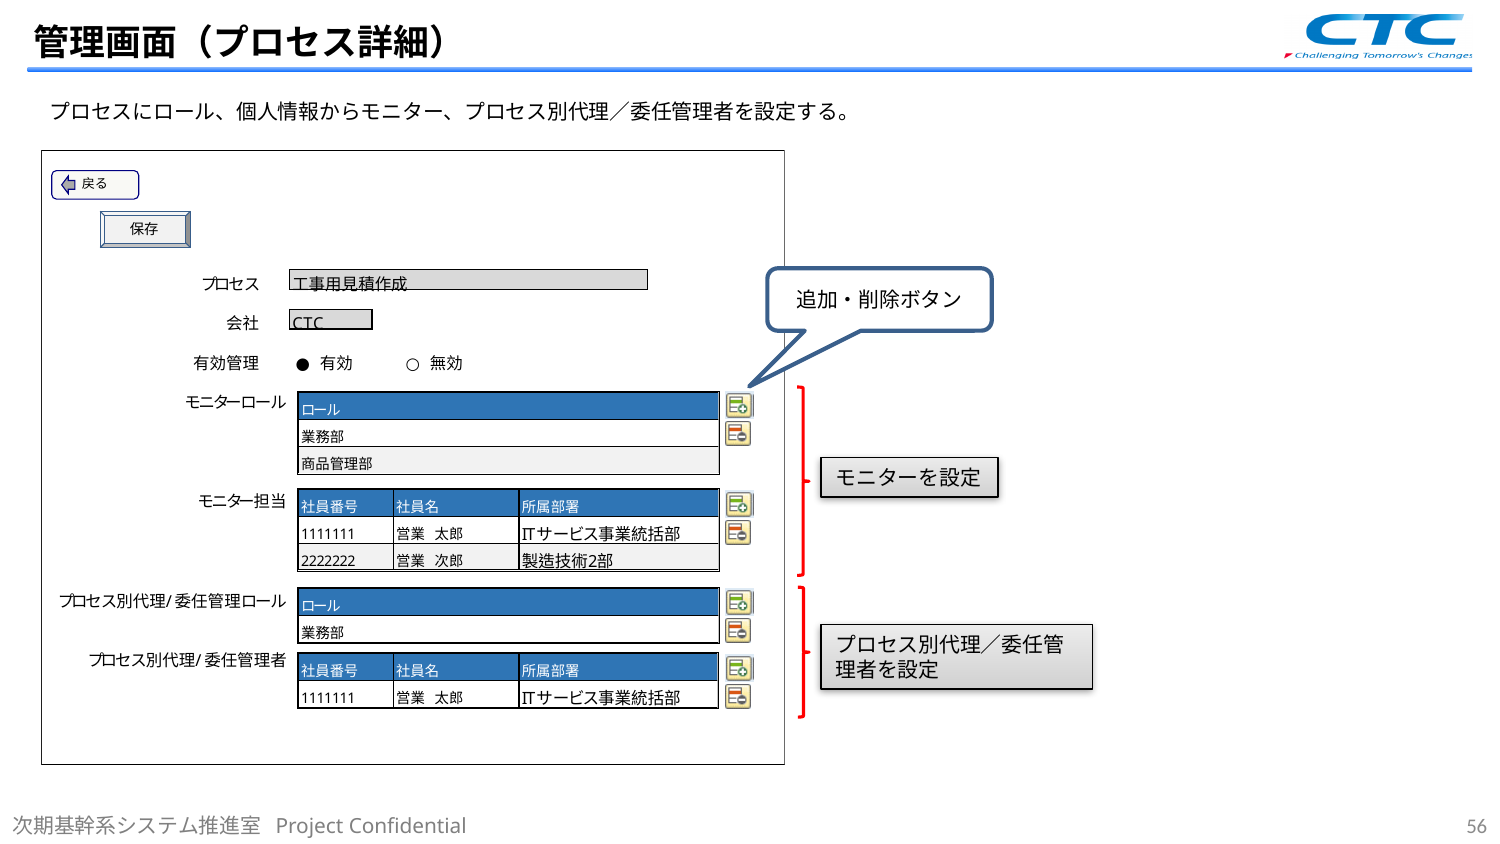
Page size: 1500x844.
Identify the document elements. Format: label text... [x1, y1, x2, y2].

picture [41, 149, 786, 766]
slide_number 56 [1149, 817, 1500, 844]
text_box プロセスにロール、個人情報からモニター、プロセス別代理／委任管理者を設定する。 [34, 91, 874, 131]
title 管理画面（プロセス詳細） [28, 14, 1379, 68]
text_box プロセス別代理／委任管理者を設定 [820, 624, 1093, 690]
text_box モニターを設定 [820, 457, 999, 498]
text_box [797, 586, 810, 718]
text_box [797, 386, 810, 577]
text_box 追加・削除ボタン [791, 266, 994, 368]
picture [1379, 14, 1473, 59]
